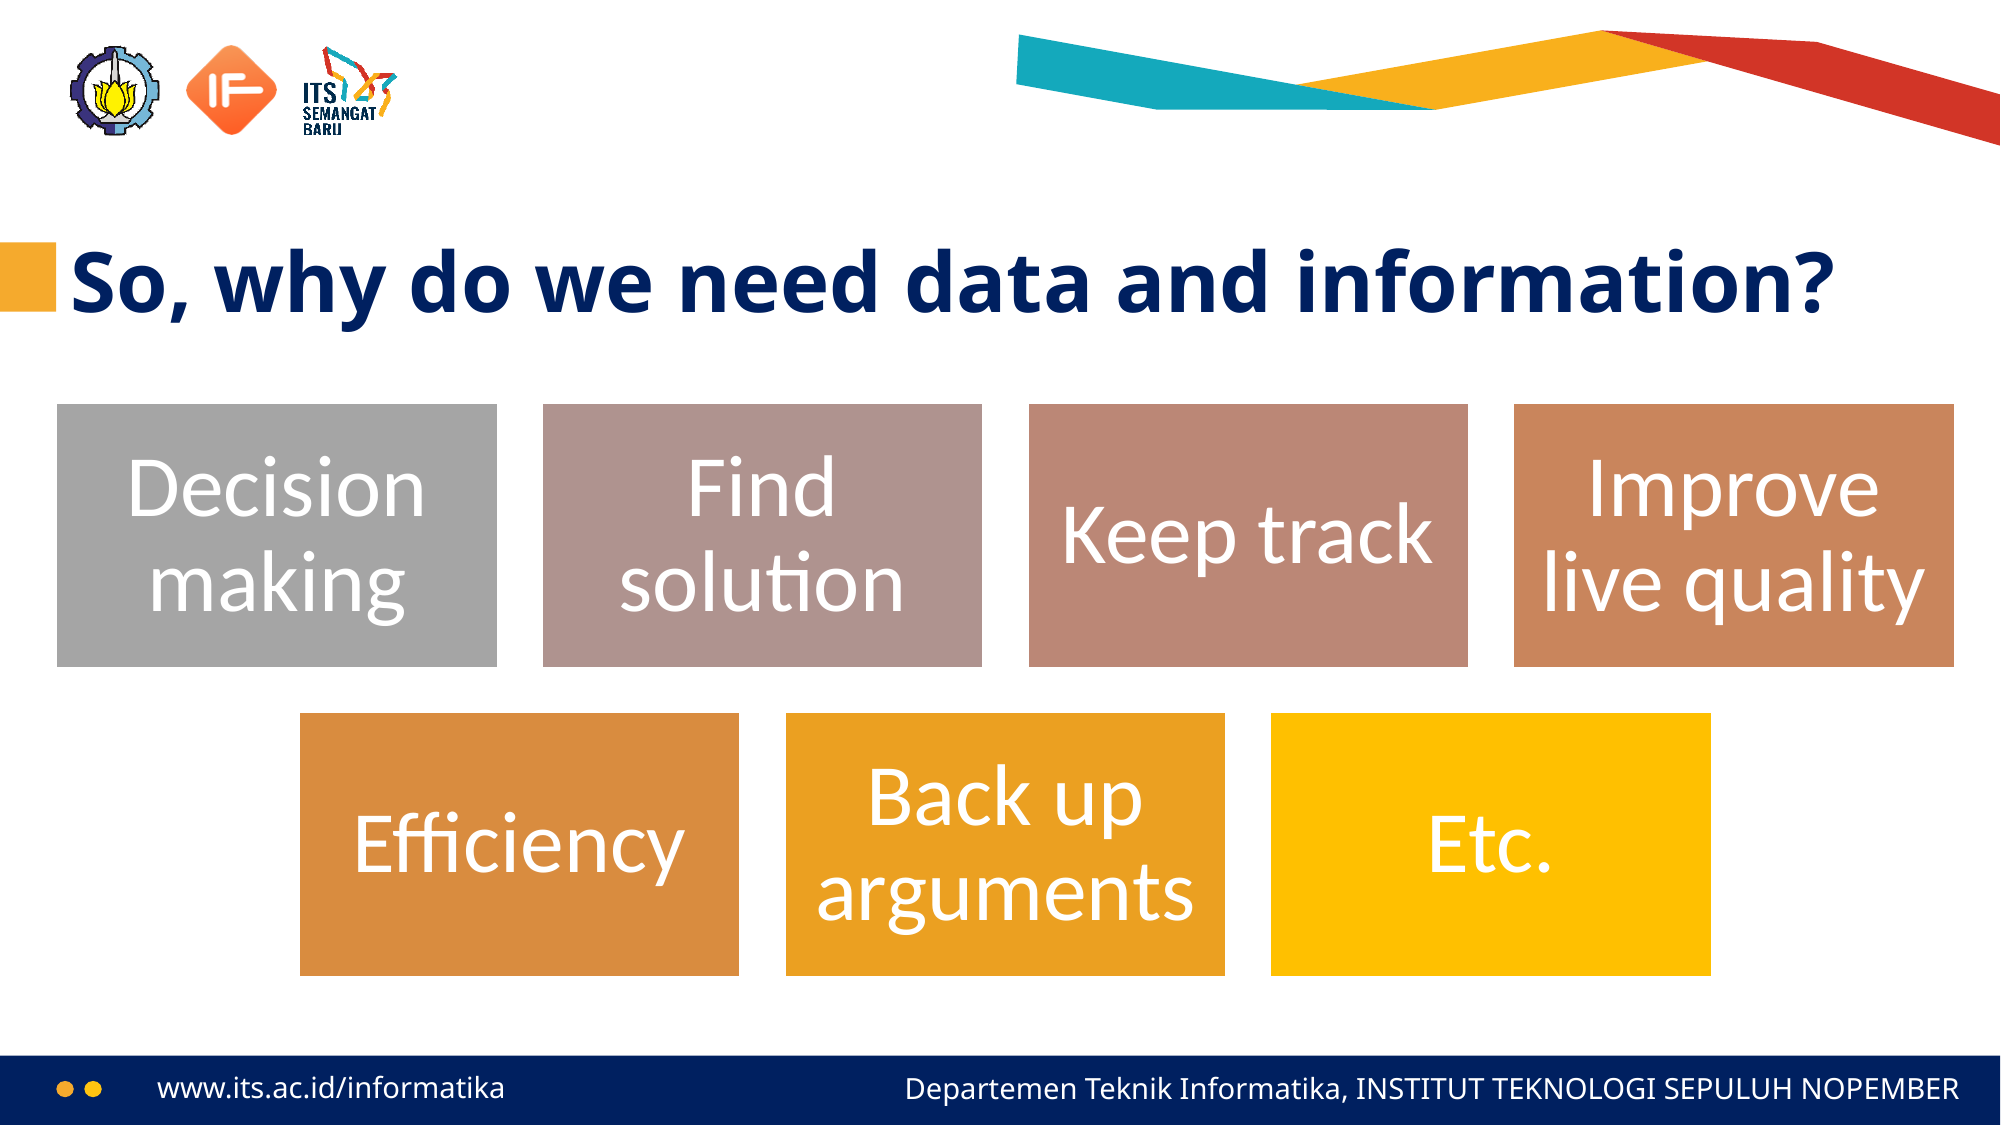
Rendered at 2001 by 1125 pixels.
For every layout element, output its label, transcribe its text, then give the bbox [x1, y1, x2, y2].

picture [302, 45, 398, 135]
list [55, 367, 1956, 1013]
title So, why do we need data and information? [55, 207, 1956, 338]
picture [69, 45, 160, 136]
picture [186, 45, 277, 135]
